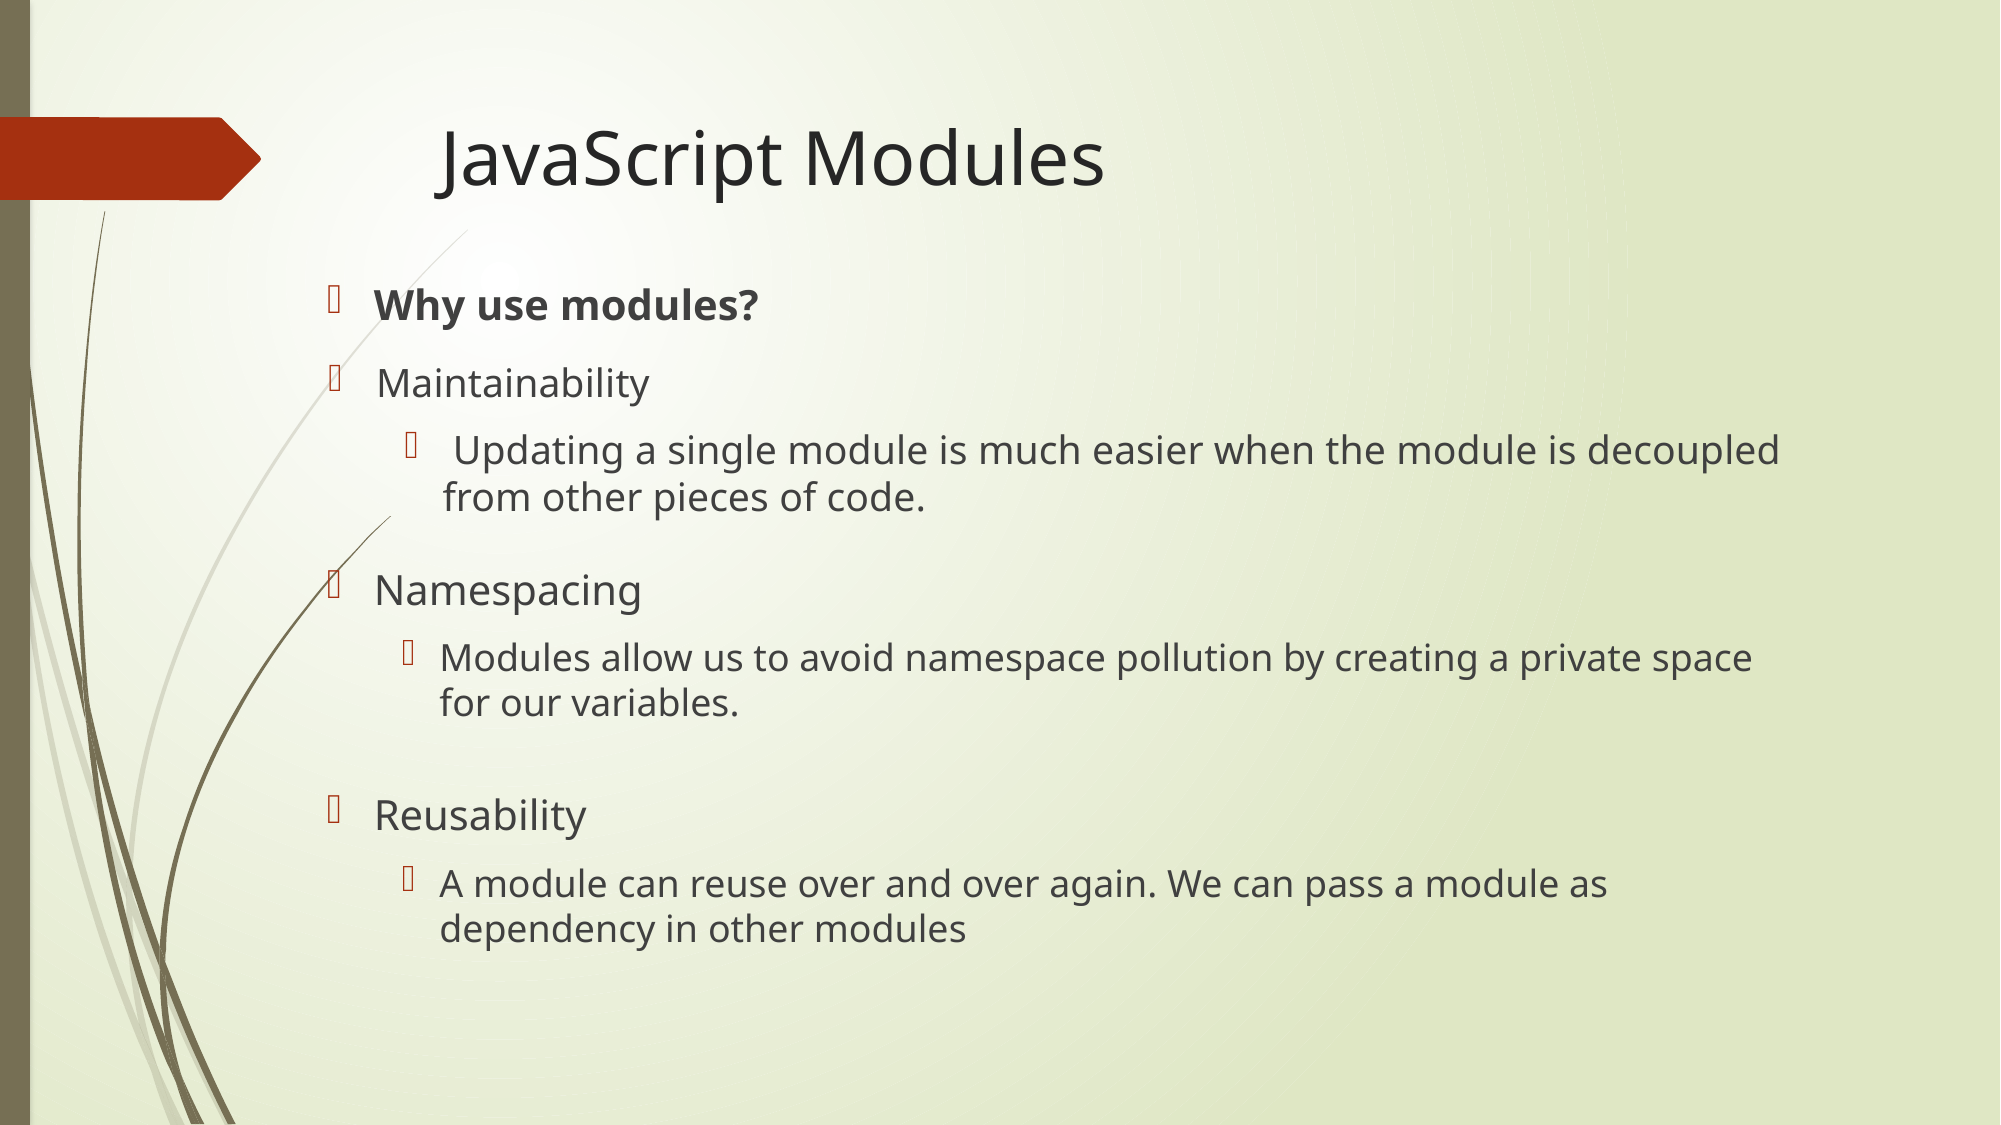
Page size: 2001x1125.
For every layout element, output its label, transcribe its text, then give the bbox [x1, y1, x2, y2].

text_box Maintainability Updating a single module is much easier when the module is decoupled from other pieces of code. [224, 351, 1800, 527]
text_box Reusability A module can reuse over and over again. We can pass a module as dependency in other modules [224, 781, 1800, 994]
title JavaScript Modules [425, 102, 1888, 313]
text_box Namespacing Modules allow us to avoid namespace pollution by creating a private space for our variables. [224, 555, 1800, 769]
list Why use modules? [225, 270, 1800, 351]
